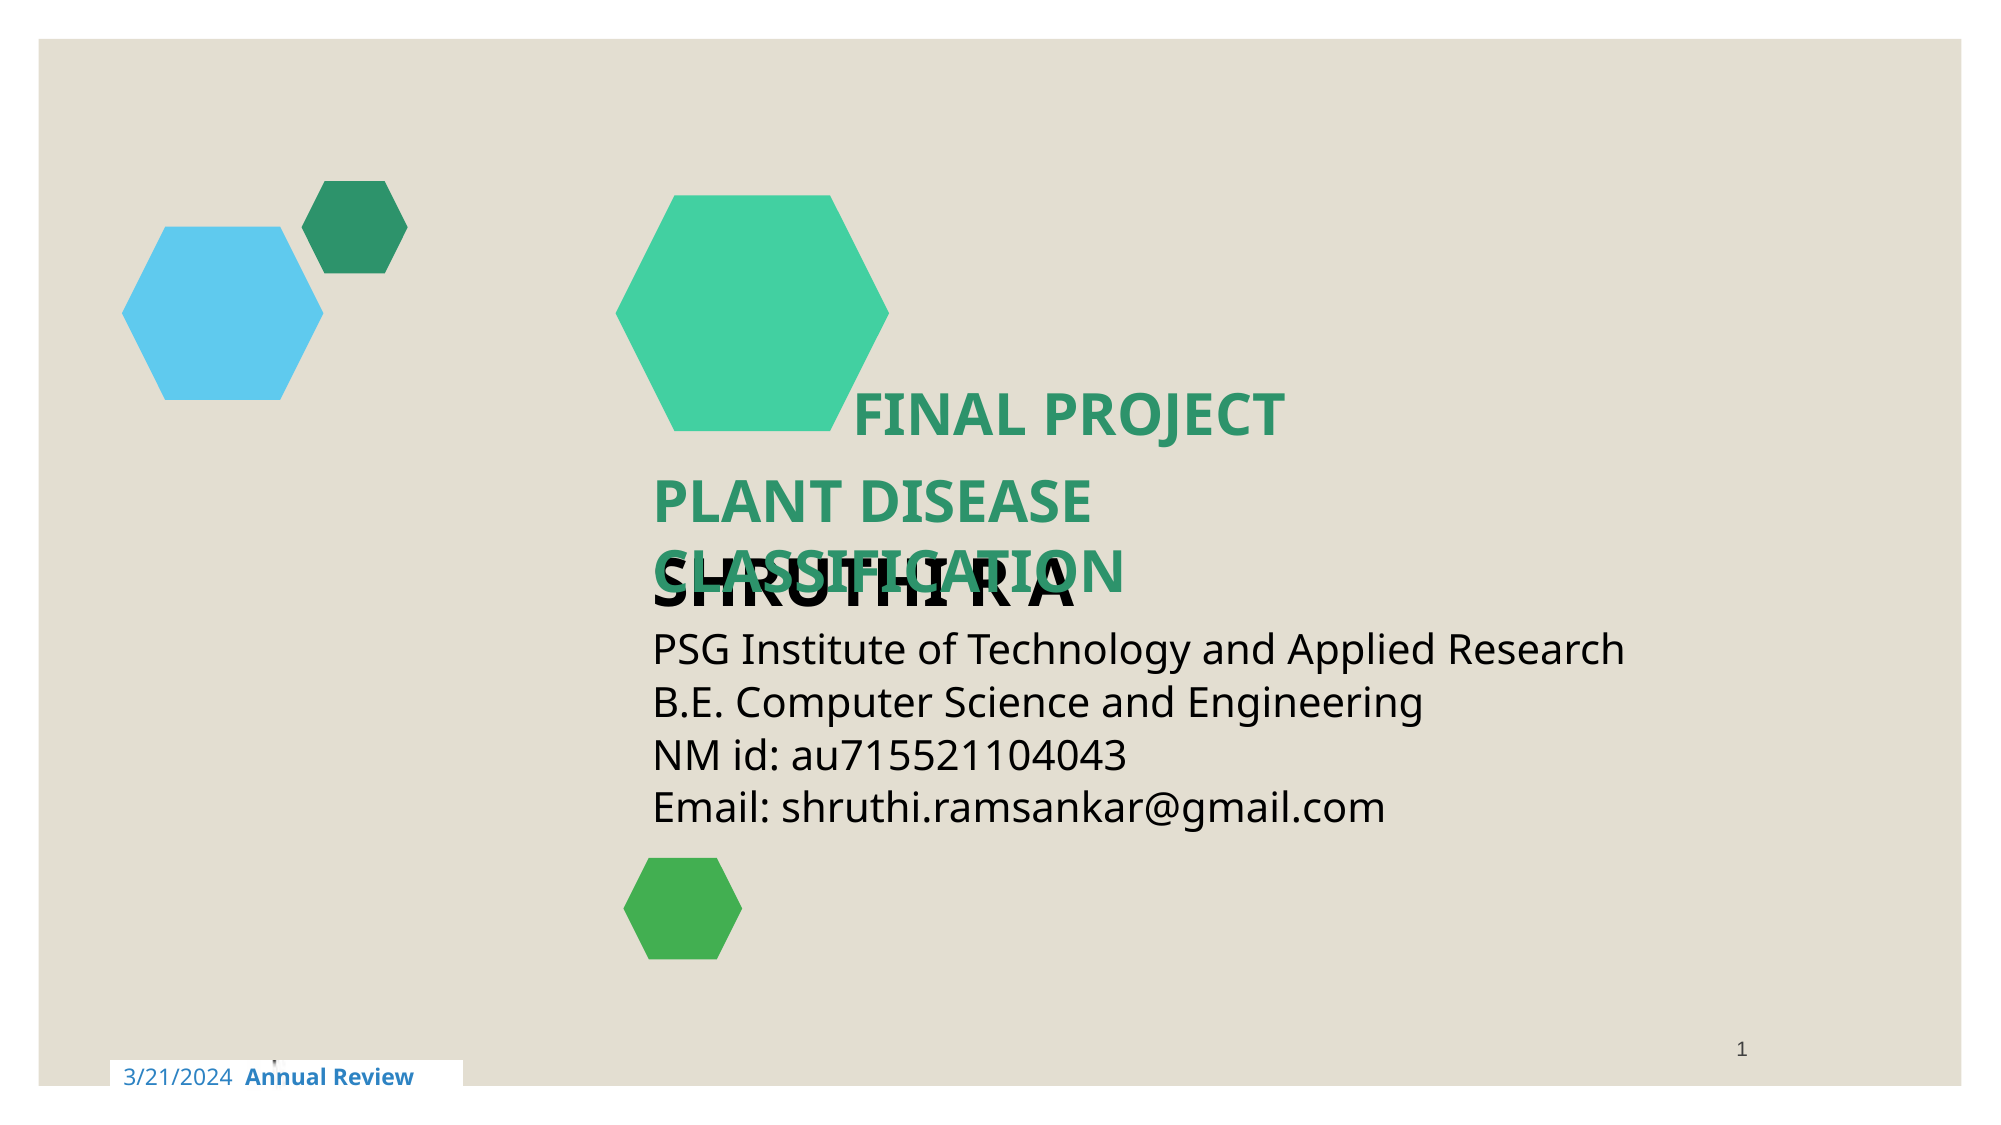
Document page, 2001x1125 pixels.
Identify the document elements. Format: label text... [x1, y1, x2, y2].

text_box PLANT DISEASE CLASSIFICATION [649, 462, 1563, 605]
picture [110, 1060, 463, 1094]
text_box FINAL PROJECT [849, 374, 1563, 519]
text_box [623, 857, 743, 960]
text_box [121, 181, 408, 400]
slide_number 1 [1717, 1034, 1958, 1125]
text_box SHRUTHI R A PSG Institute of Technology and Applied Research B.E. Computer Science and Engineering NM id: au715521104043 Email: shruthi.ramsankar@gmail.com [650, 537, 1738, 832]
text_box [615, 195, 890, 432]
